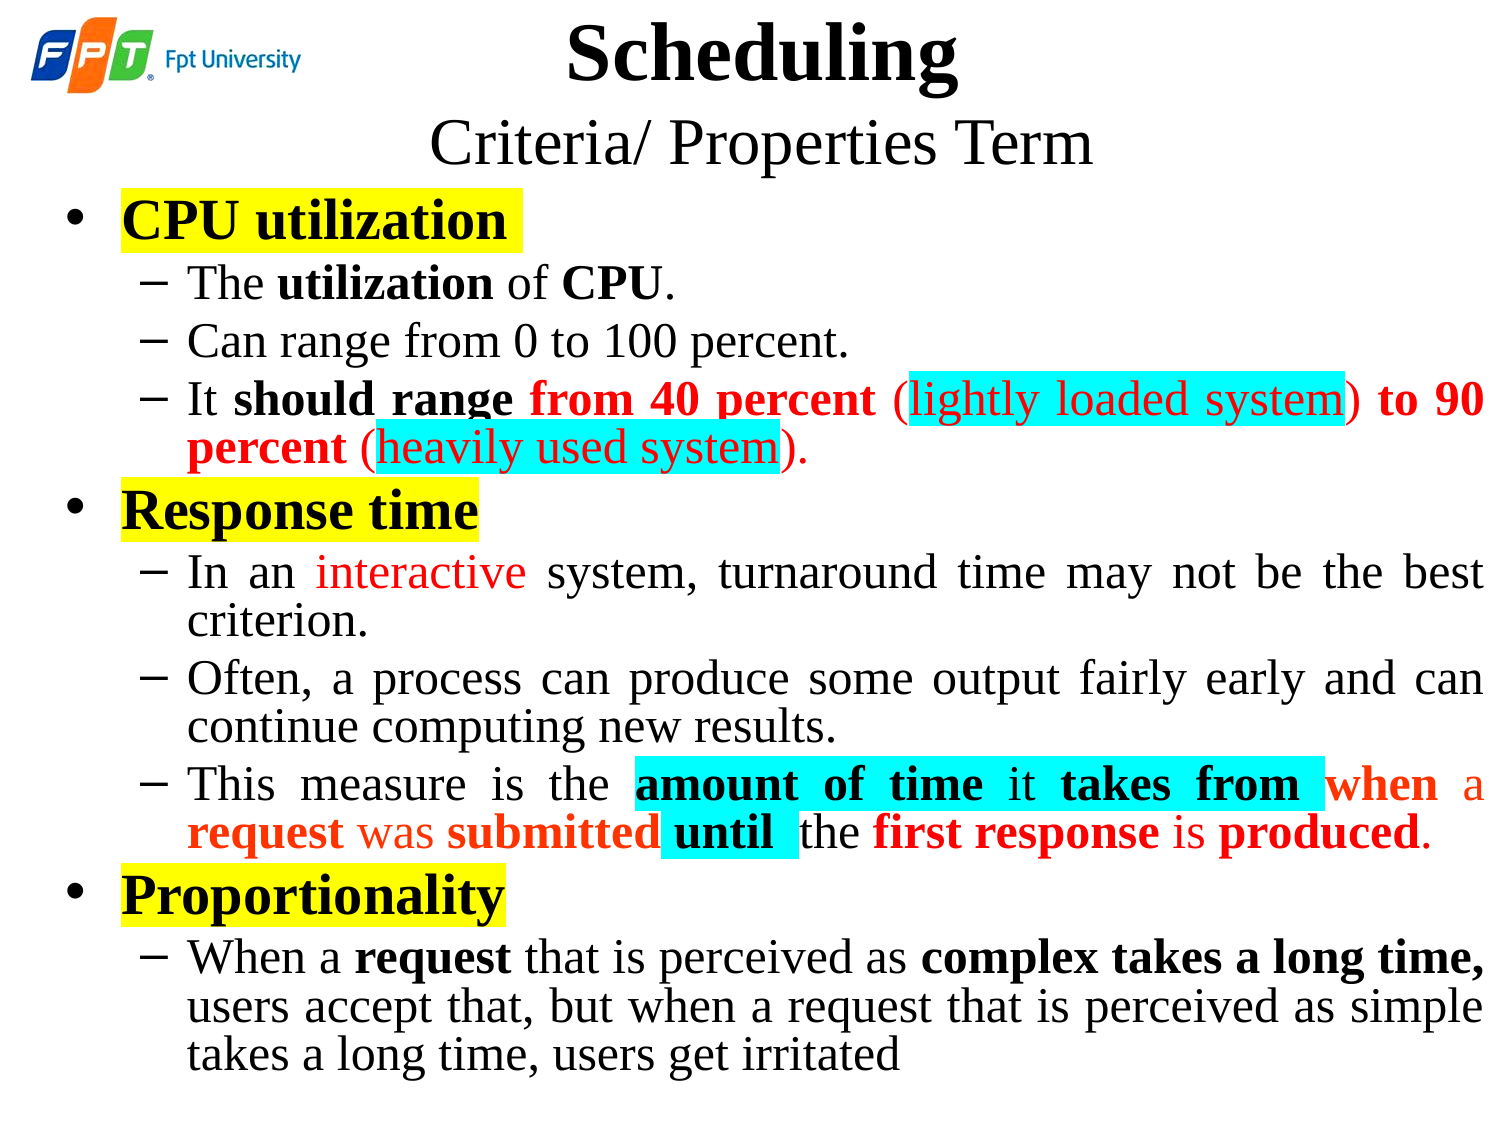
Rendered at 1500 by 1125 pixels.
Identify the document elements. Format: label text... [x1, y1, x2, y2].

picture [0, 0, 87, 122]
list CPU utilization The utilization of CPU. Can range from 0 to 100 percent. It should range from 40 percent (lightly loaded system) to 90 percent (heavily used system). Response time In an interactive system, turnaround time may not be the best criterion. Often, a process can produce some output fairly early and can continue computing new results. This measure is the amount of time it takes from when a request was submitted until the first response is produced. Proportionality When a request that is perceived as complex takes a long time, users accept that, but when a request that is perceived as simple takes a long time, users get irritated [50, 187, 1500, 1125]
title Scheduling Criteria/ Properties Term [87, 0, 1438, 175]
